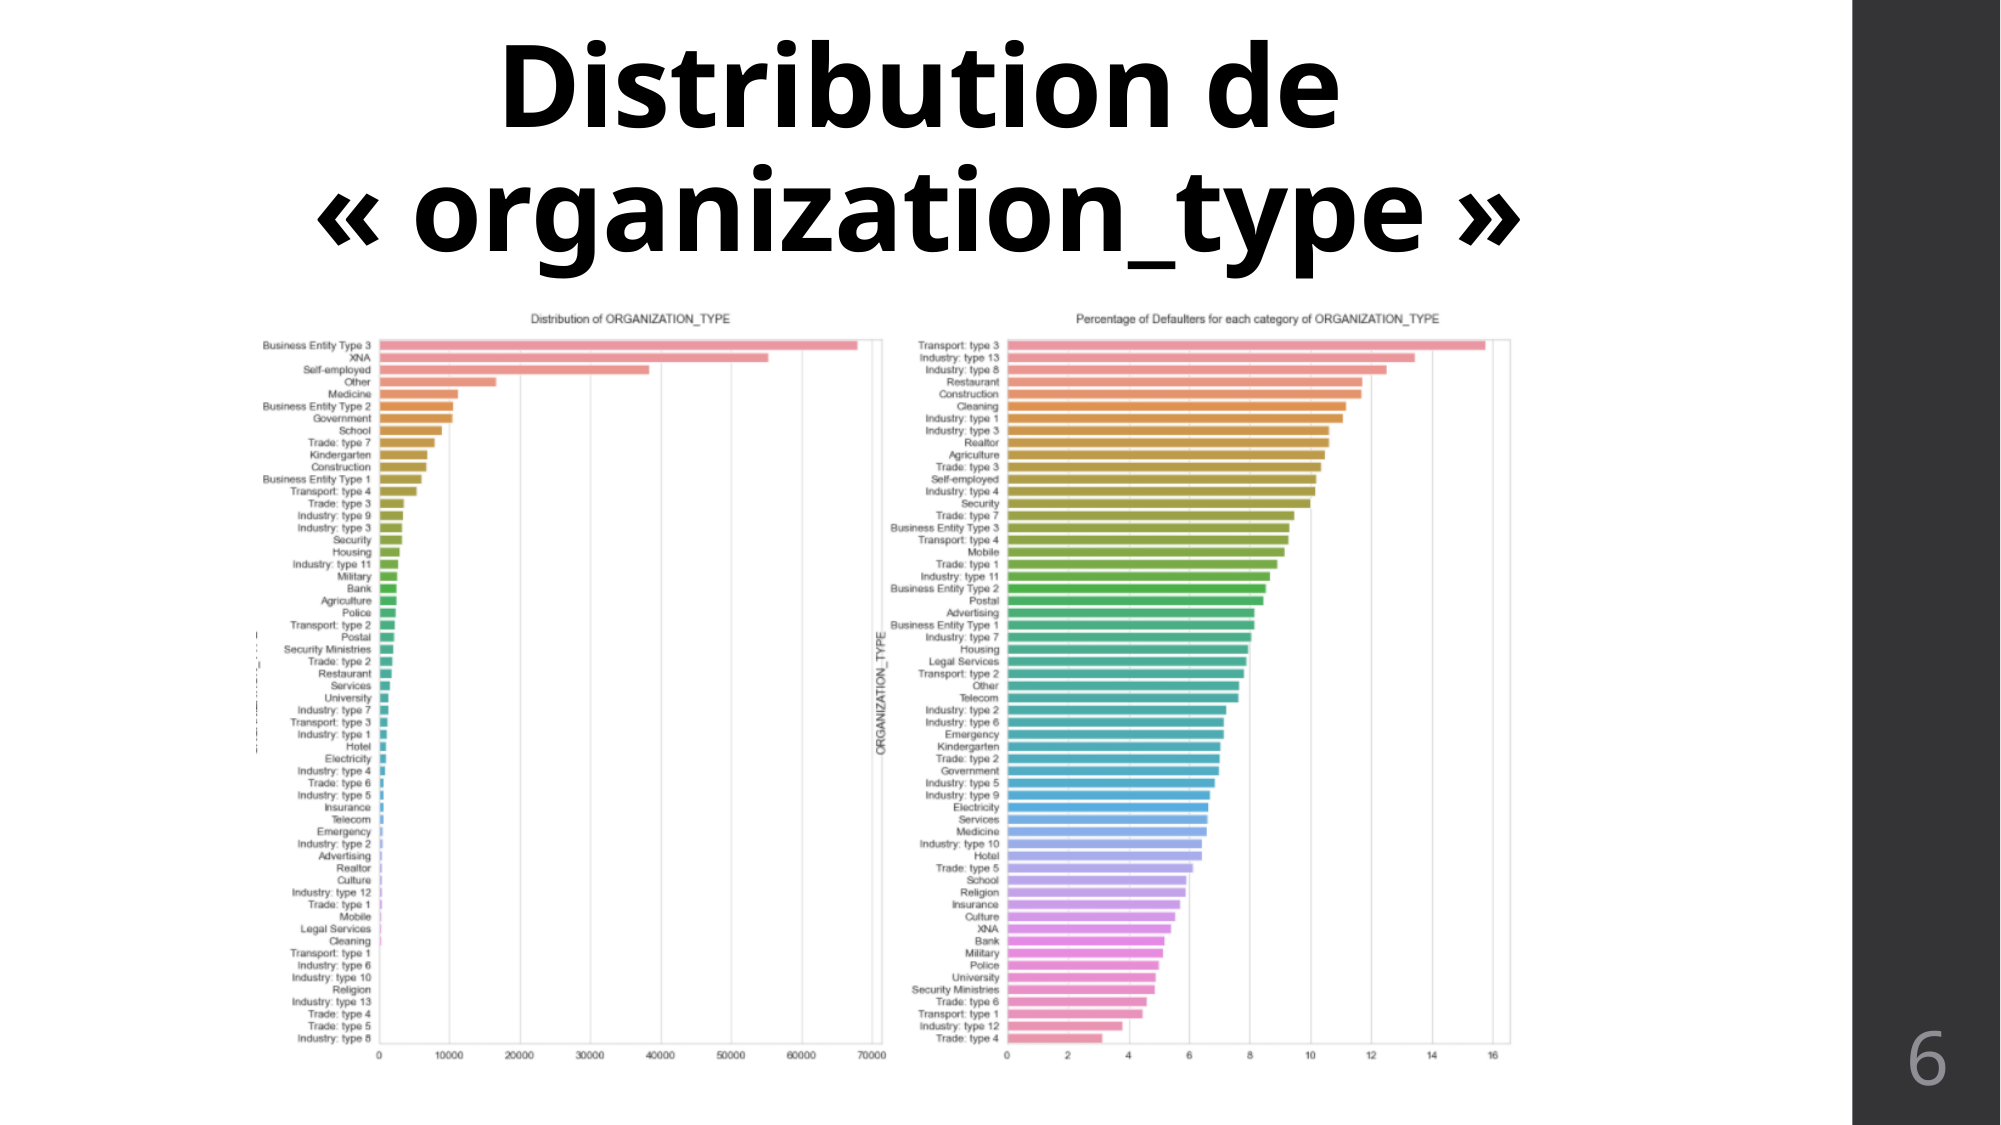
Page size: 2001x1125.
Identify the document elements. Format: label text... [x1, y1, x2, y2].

slide_number 6 [1852, 1012, 2000, 1110]
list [255, 298, 1584, 1062]
title Distribution de « organization_type » [124, 65, 1715, 284]
